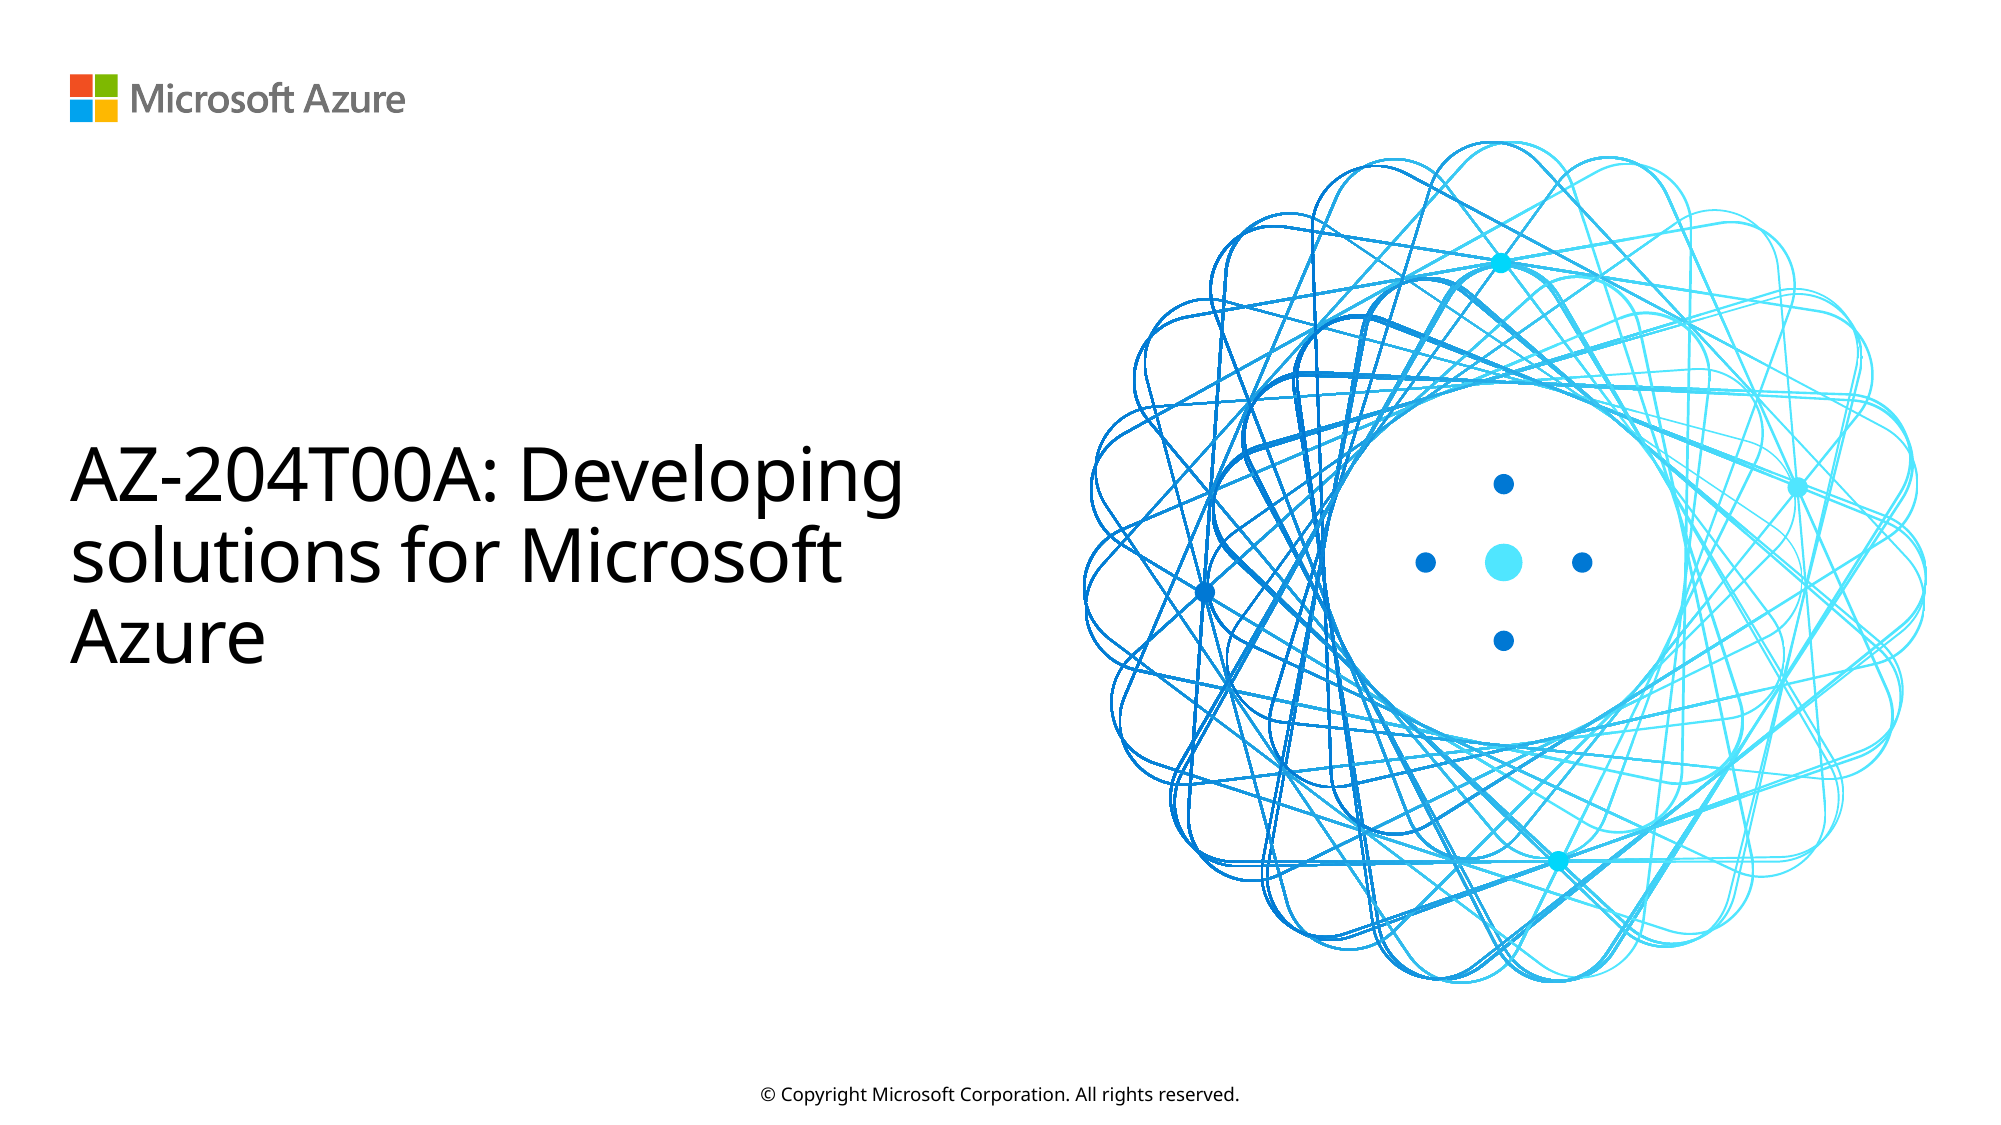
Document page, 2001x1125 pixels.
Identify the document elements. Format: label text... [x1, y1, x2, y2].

picture [22, 26, 455, 170]
title AZ-204T00A: Developing solutions for Microsoft Azure [70, 415, 961, 710]
